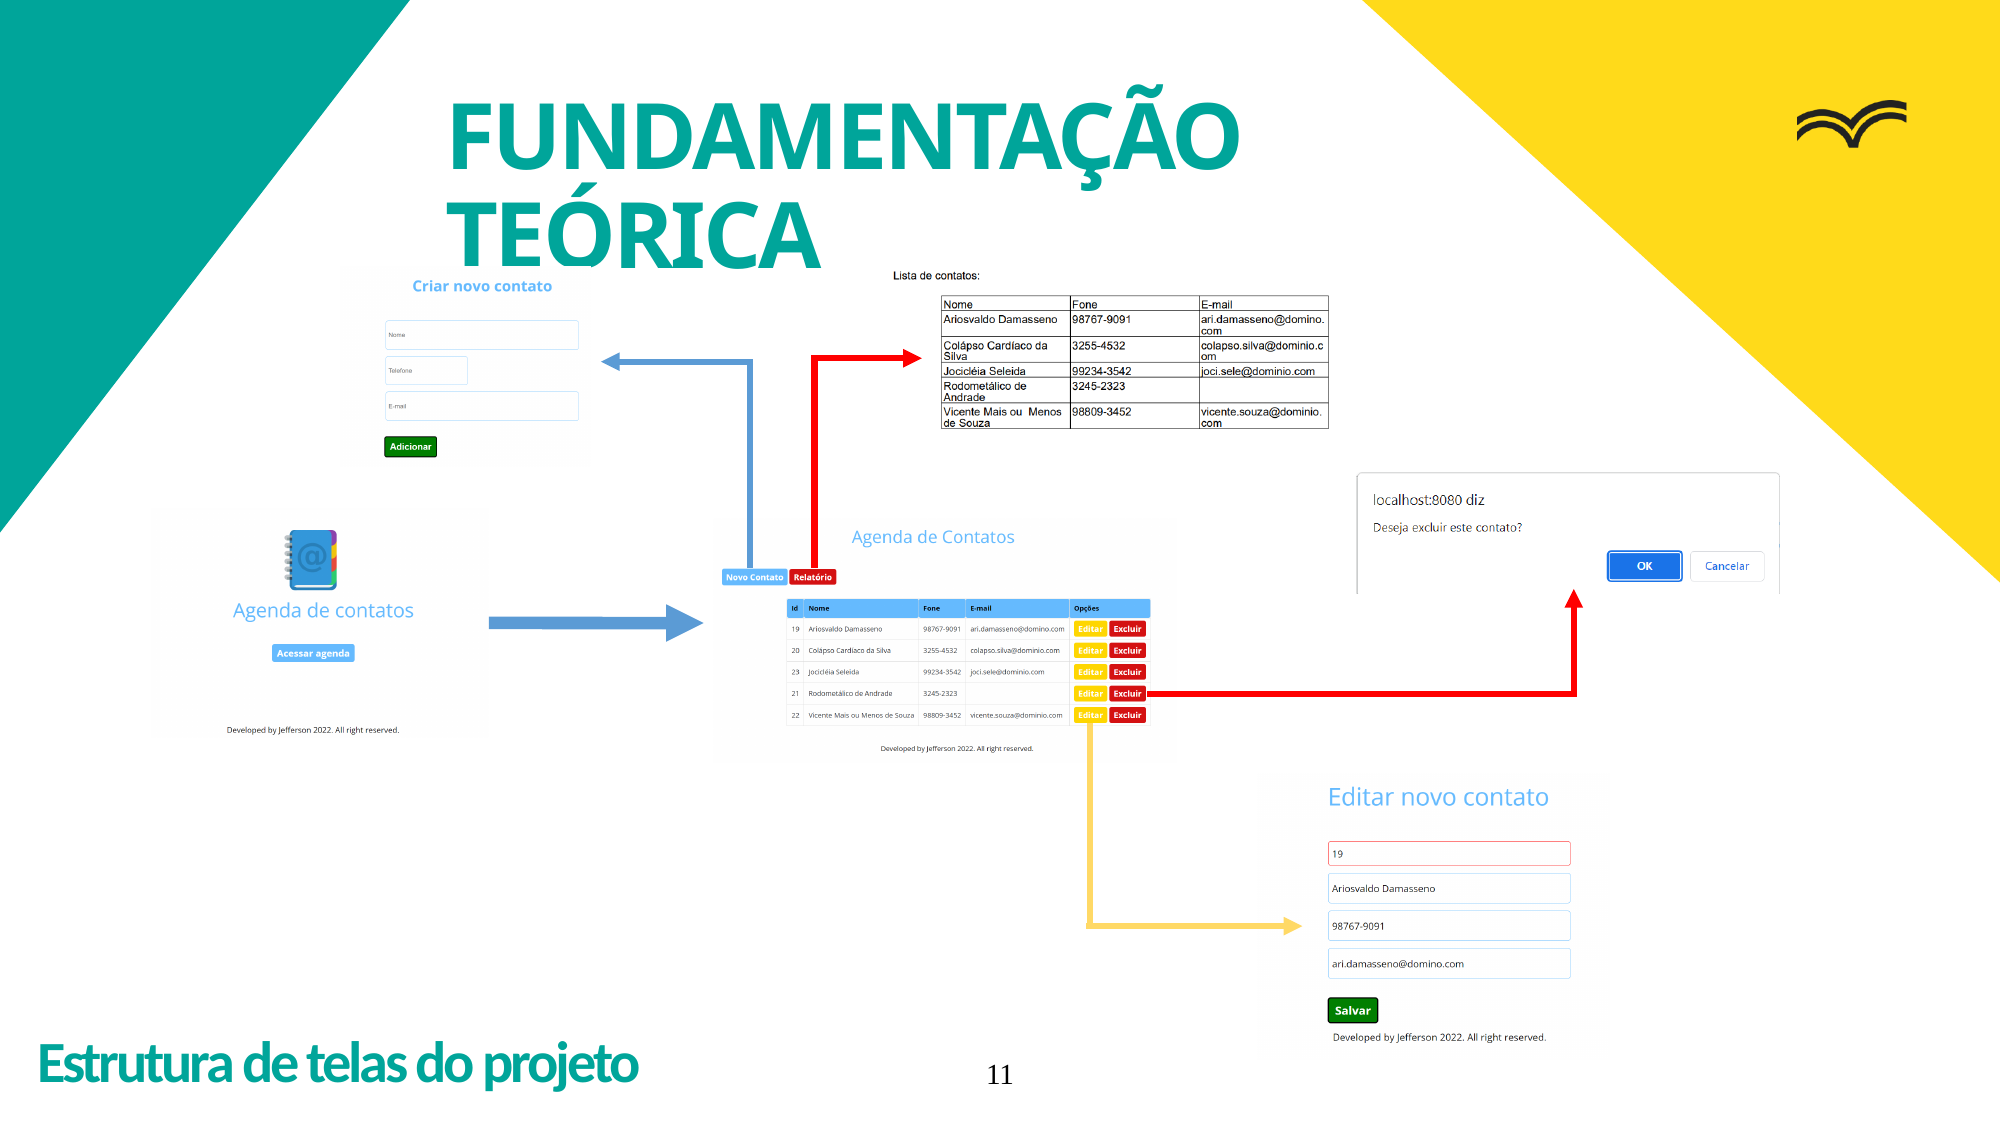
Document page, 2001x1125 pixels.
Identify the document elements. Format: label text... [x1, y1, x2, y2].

picture [713, 518, 1177, 763]
text_box [1360, 0, 2000, 584]
picture [1257, 773, 1610, 1060]
text_box [0, 0, 412, 535]
title FUNDAMENTAÇÃO TEÓRICA [430, 170, 1460, 316]
text_box Estrutura de telas do projeto [22, 1016, 659, 1102]
picture [151, 508, 489, 738]
footer 11 [662, 1042, 1338, 1103]
picture [878, 254, 1377, 467]
picture [340, 266, 591, 467]
picture [1797, 100, 1907, 151]
picture [1356, 472, 1780, 594]
